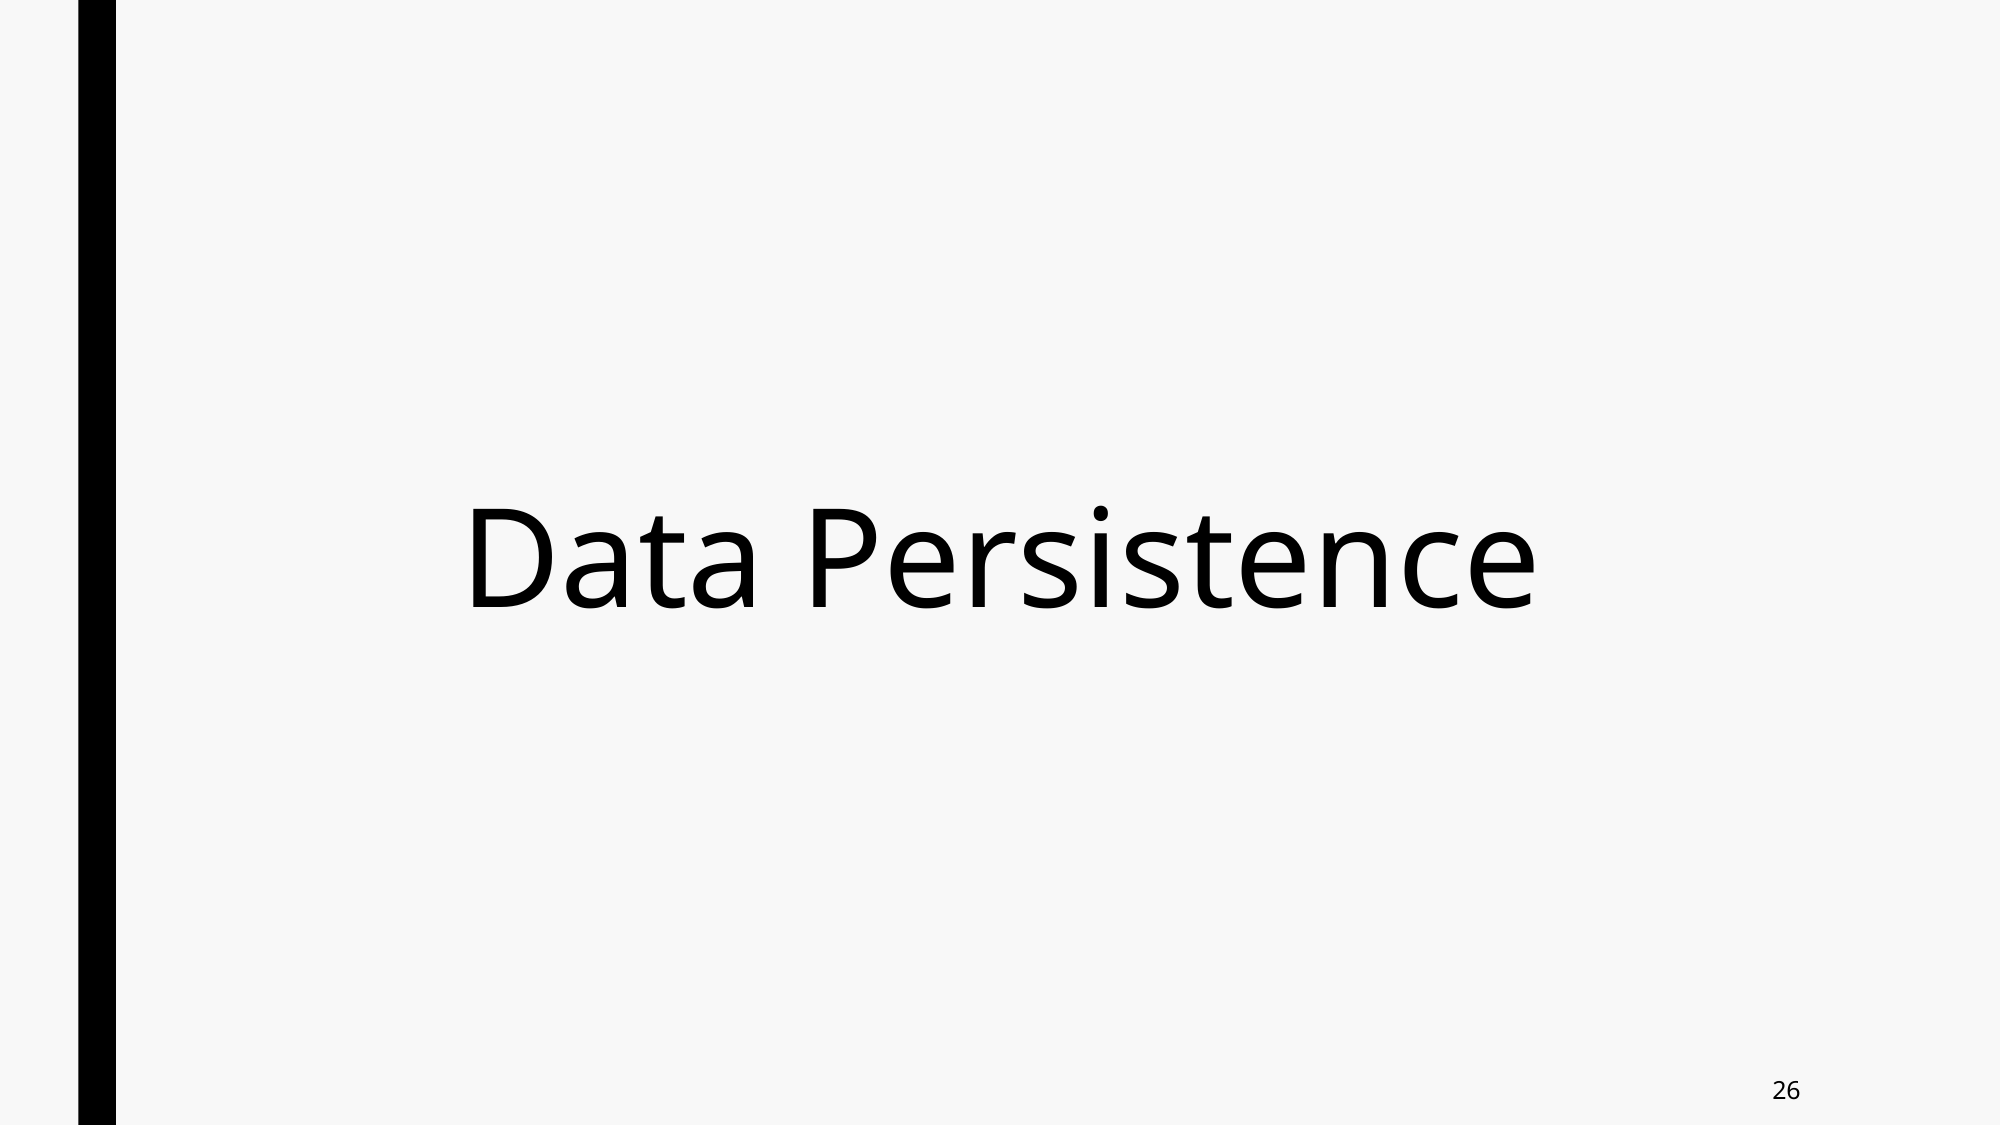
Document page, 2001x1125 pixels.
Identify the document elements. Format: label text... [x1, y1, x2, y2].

title Data Persistence [173, 92, 1829, 1036]
slide_number 26 [1553, 1058, 1816, 1125]
